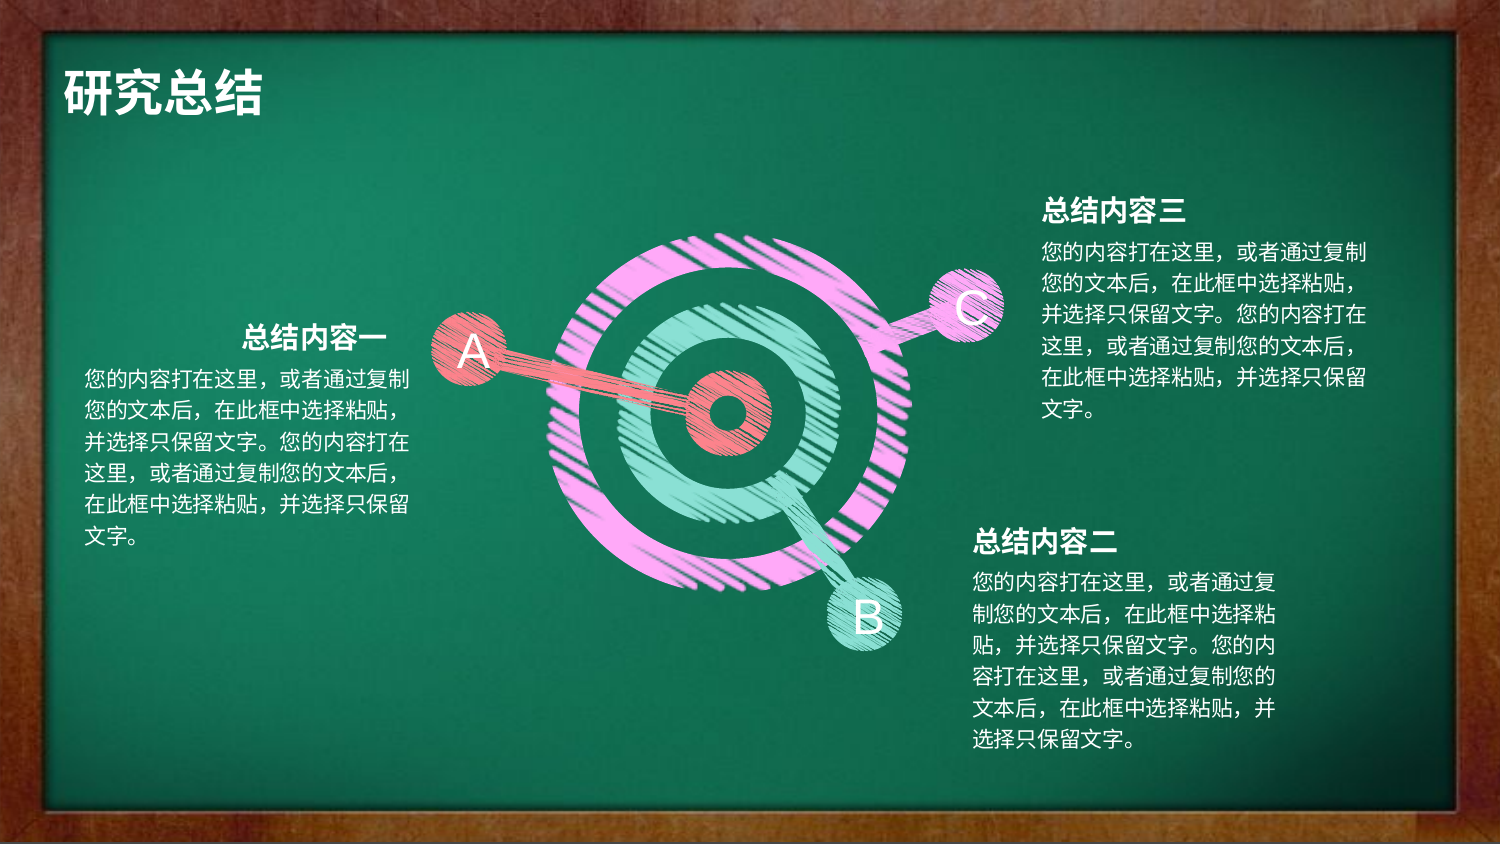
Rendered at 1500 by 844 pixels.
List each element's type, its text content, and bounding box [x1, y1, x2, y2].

picture [0, 0, 1500, 842]
text_box [501, 349, 695, 419]
text_box B [824, 575, 904, 653]
text_box [543, 383, 820, 595]
text_box [856, 308, 936, 359]
text_box 总结内容一 [99, 312, 409, 361]
text_box [614, 301, 843, 526]
text_box 您的内容打在这里，或者通过复制您的文本后，在此框中选择粘贴，并选择只保留文字。您的内容打在这里，或者通过复制您的文本后，在此框中选择粘贴，并选择只保留文字。 [952, 563, 1306, 754]
text_box [683, 368, 774, 458]
text_box [822, 345, 914, 556]
text_box C [927, 267, 1006, 344]
text_box [551, 231, 889, 368]
text_box 总结内容三 [1021, 185, 1330, 234]
text_box 您的内容打在这里，或者通过复制您的文本后，在此框中选择粘贴，并选择只保留文字。您的内容打在这里，或者通过复制您的文本后，在此框中选择粘贴，并选择只保留文字。 [64, 359, 432, 511]
title 研究总结 [52, 47, 1388, 129]
text_box [764, 469, 855, 589]
text_box 您的内容打在这里，或者通过复制您的文本后，在此框中选择粘贴，并选择只保留文字。您的内容打在这里，或者通过复制您的文本后，在此框中选择粘贴，并选择只保留文字。 [1021, 232, 1389, 425]
text_box 总结内容二 [952, 515, 1261, 565]
text_box A [429, 310, 509, 388]
